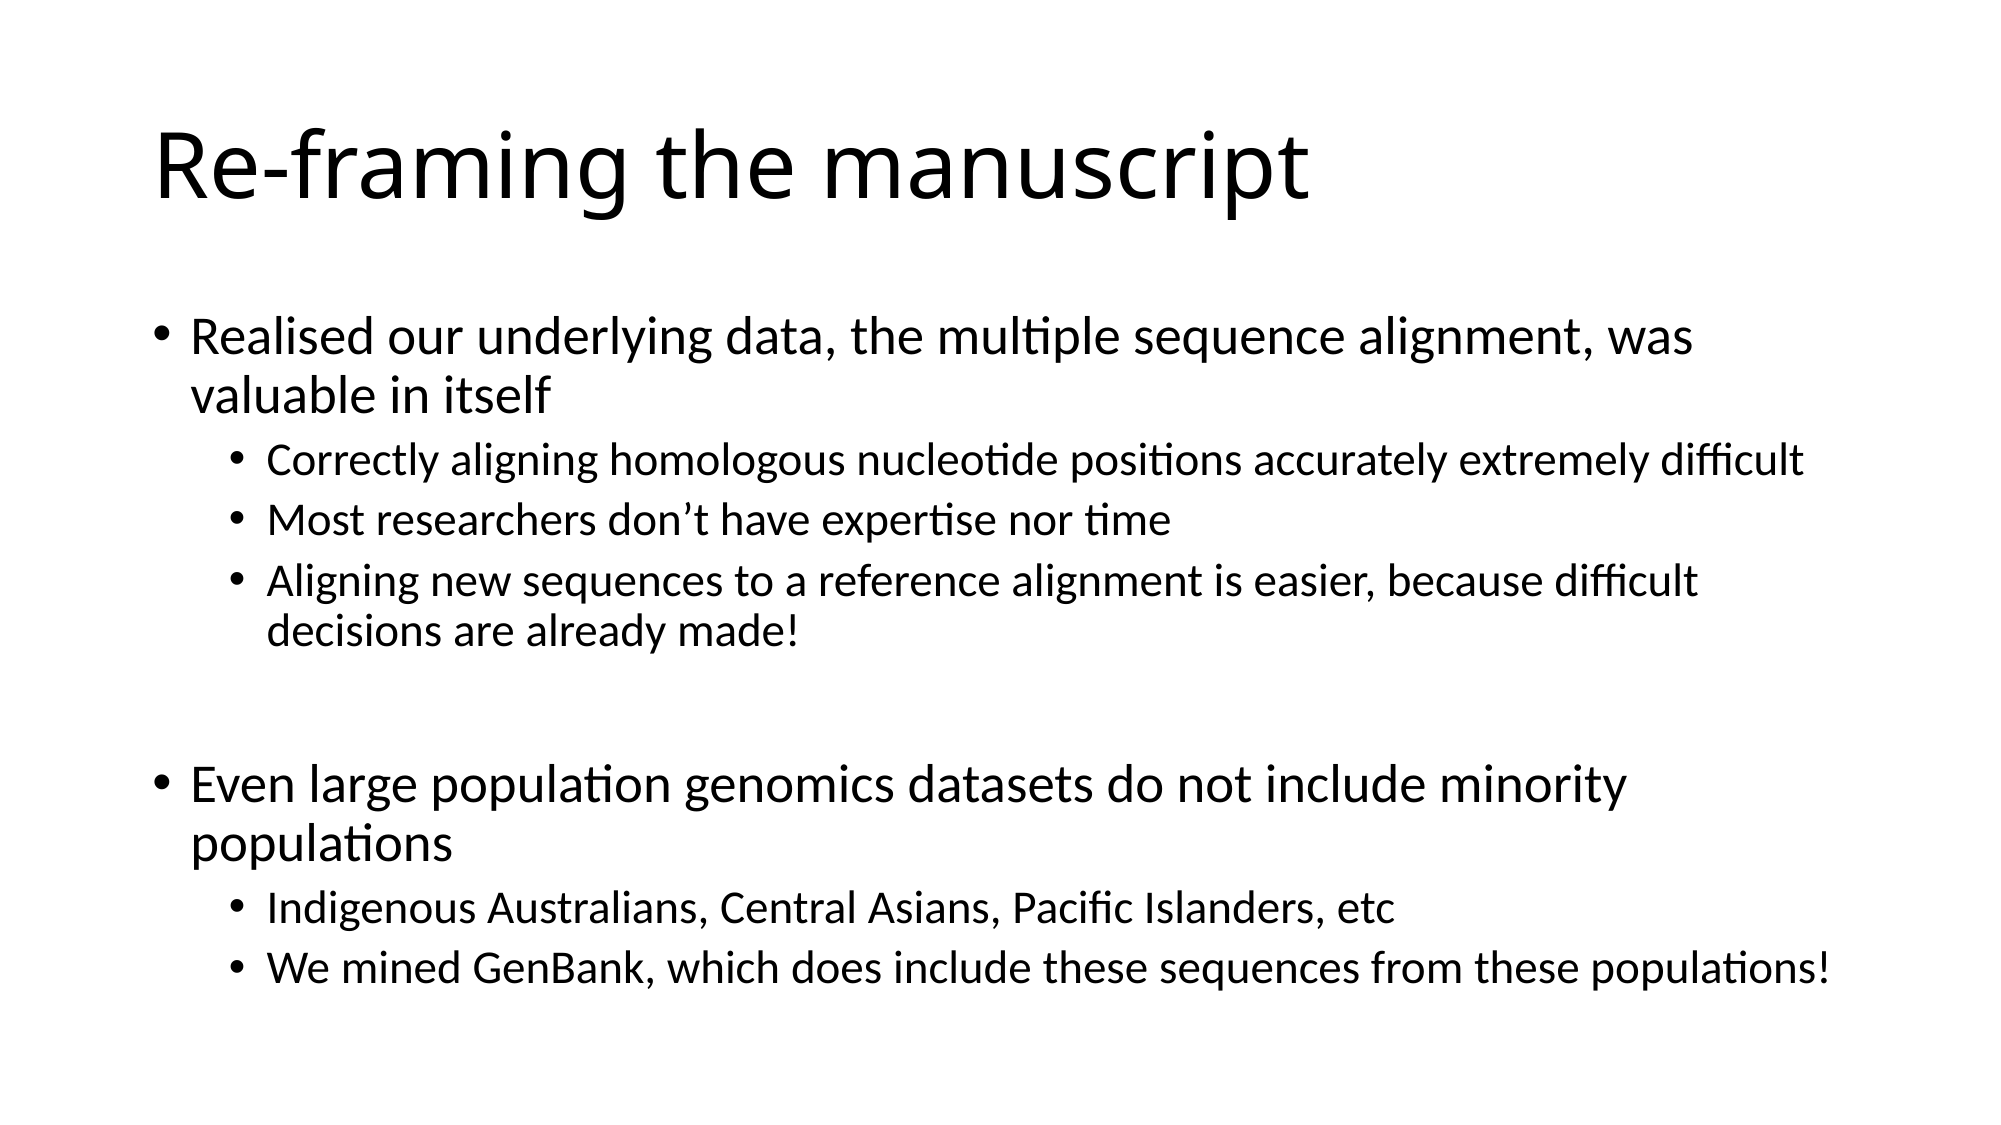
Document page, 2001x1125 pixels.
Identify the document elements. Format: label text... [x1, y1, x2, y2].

list Realised our underlying data, the multiple sequence alignment, was valuable in itself Correctly aligning homologous nucleotide positions accurately extremely difficult Most researchers don’t have expertise nor time Aligning new sequences to a reference alignment is easier, because difficult decisions are already made! Even large population genomics datasets do not include minority populations Indigenous Australians, Central Asians, Pacific Islanders, etc We mined GenBank, which does include these sequences from these populations! [137, 299, 1863, 1014]
title Re-framing the manuscript [137, 59, 1863, 278]
